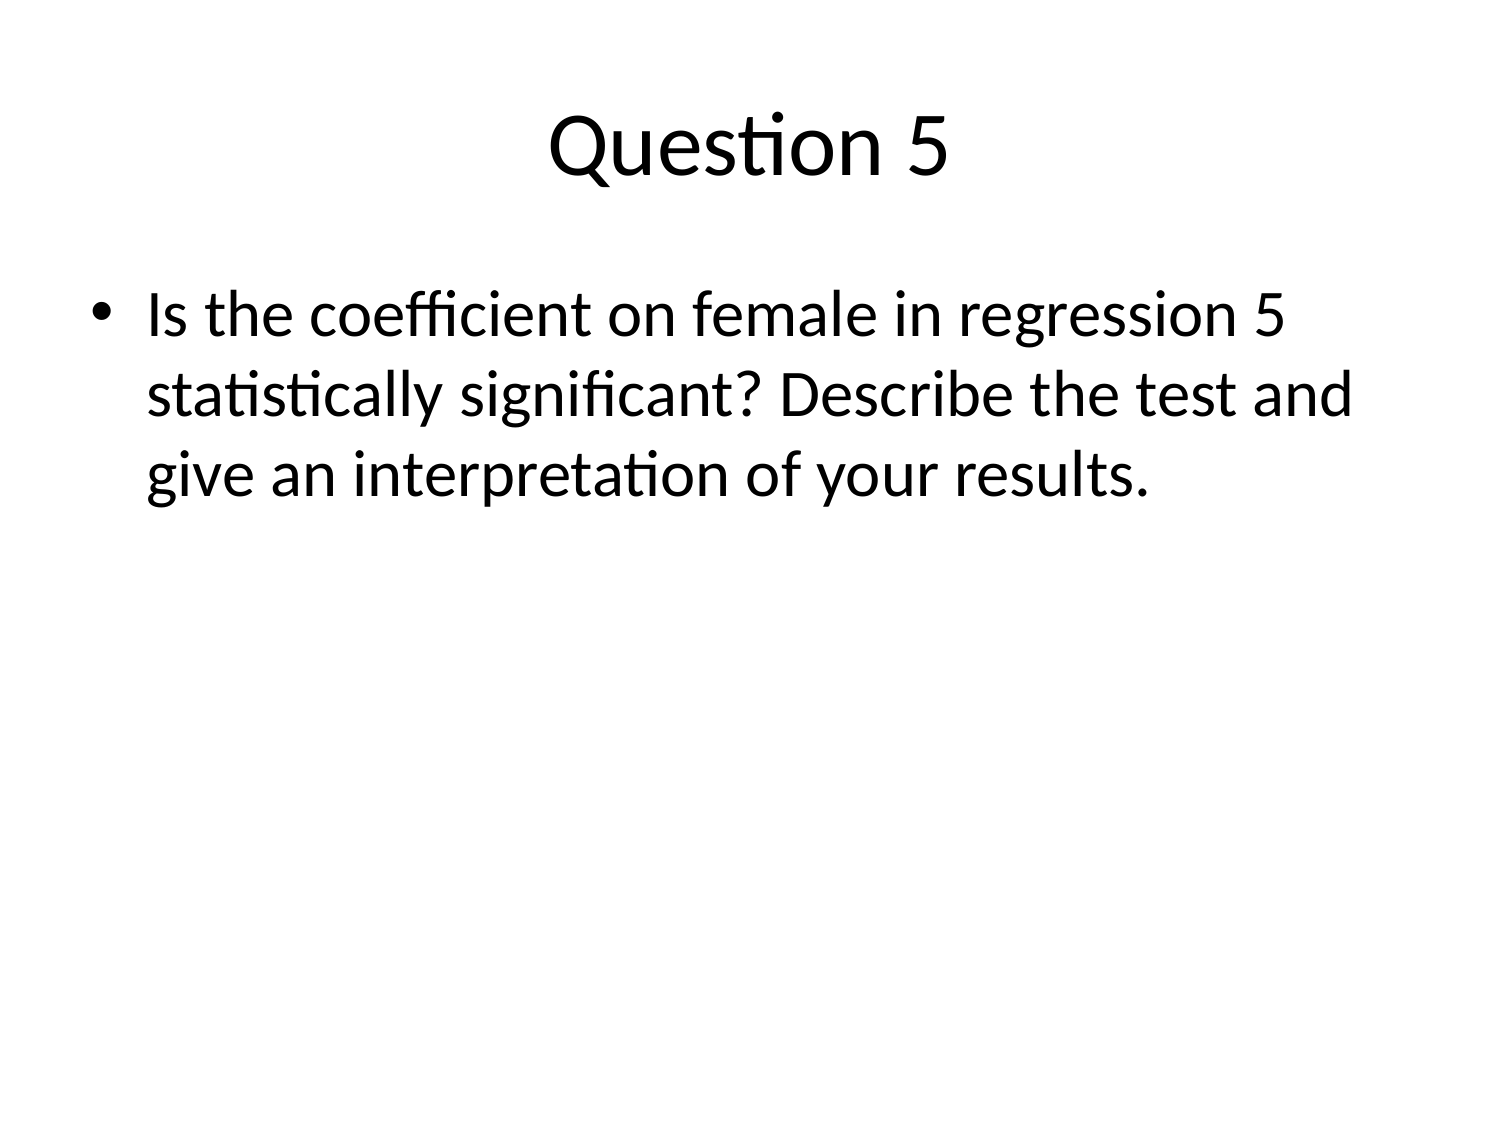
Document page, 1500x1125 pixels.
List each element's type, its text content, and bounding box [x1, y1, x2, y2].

title Question 5 [75, 45, 1425, 233]
list Is the coefficient on female in regression 5 statistically significant? Describe the test and give an interpretation of your results. [75, 262, 1425, 1005]
